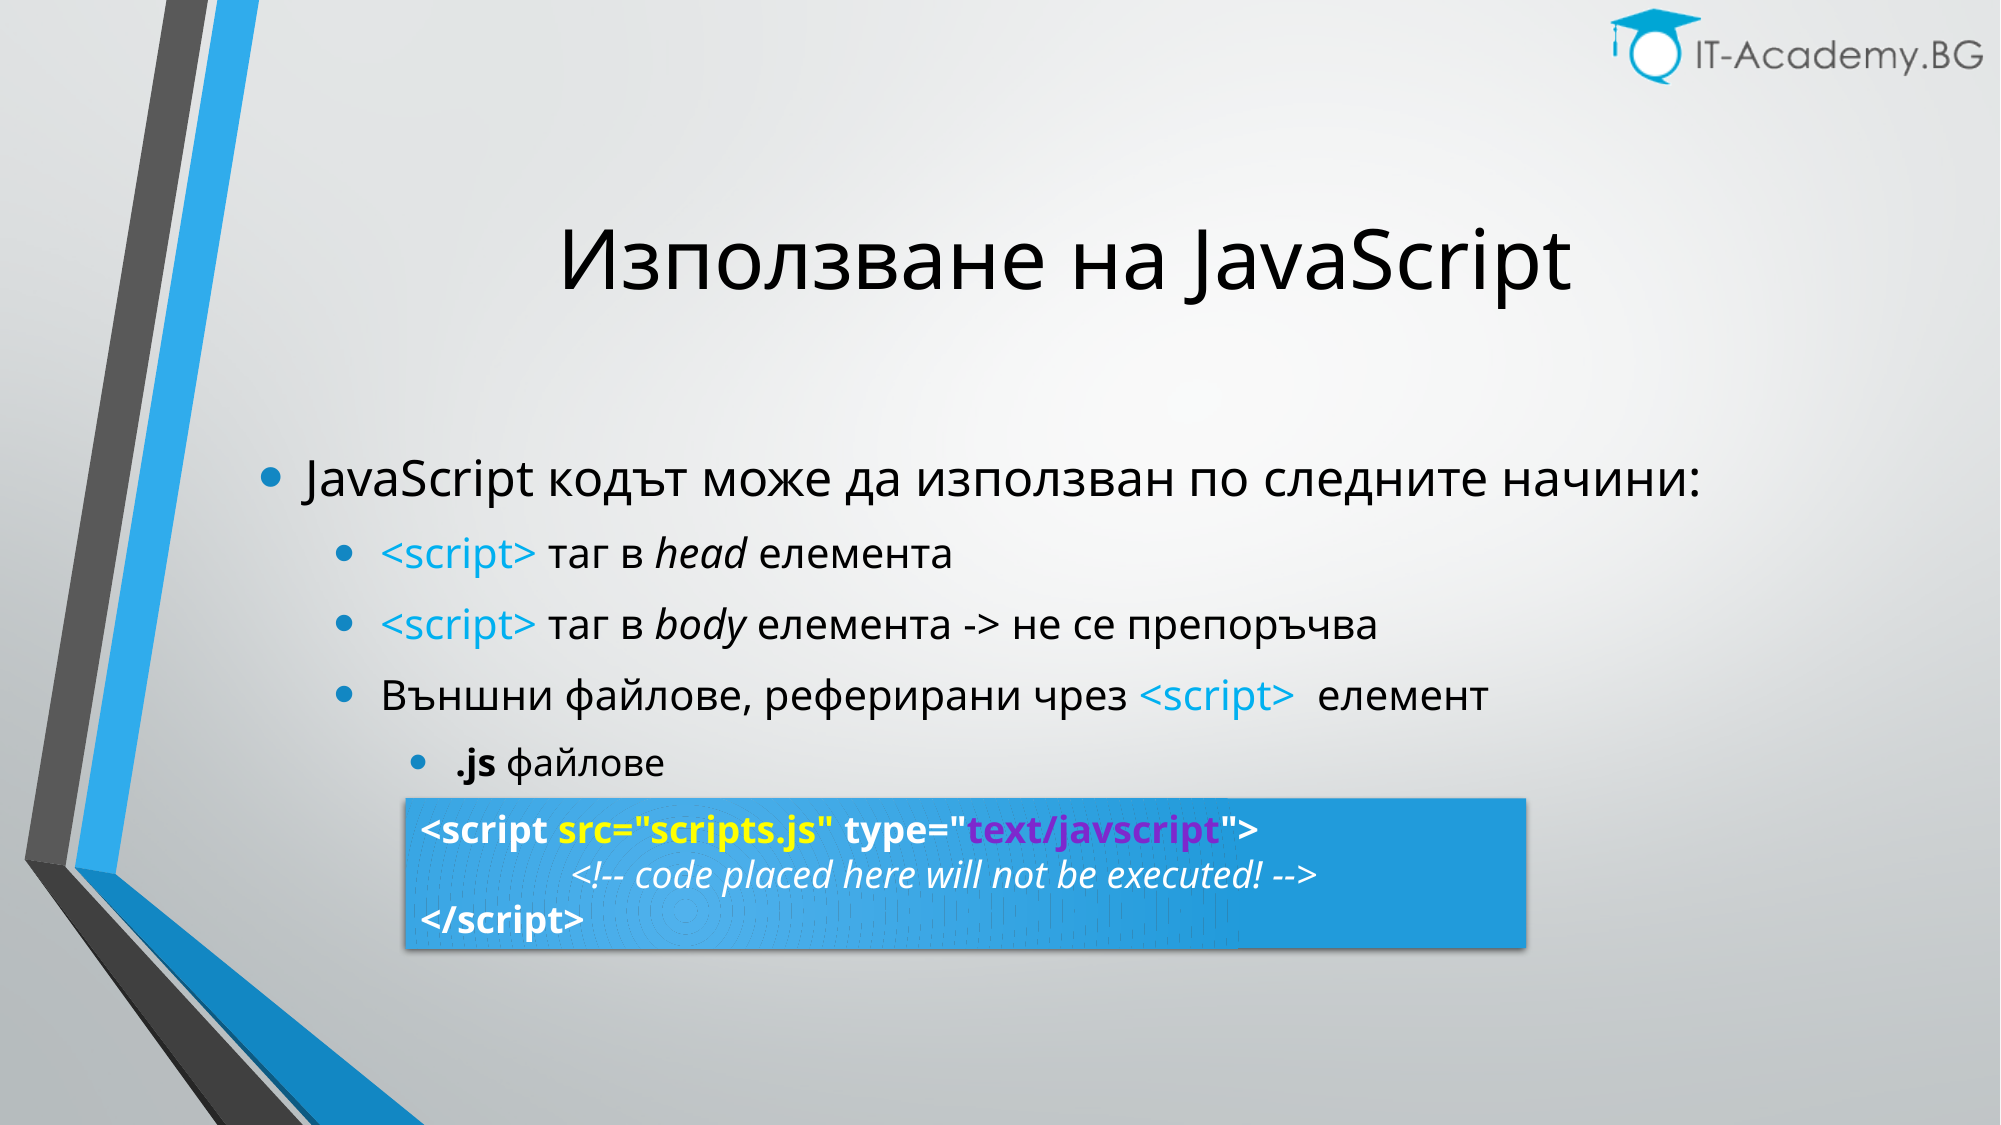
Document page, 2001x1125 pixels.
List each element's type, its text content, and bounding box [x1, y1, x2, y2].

title Използване на JavaScript [243, 112, 1887, 400]
list JavaScript кодът може да използван по следните начини: <script> таг в head елемента <script> таг в body елемента -> не се препоръчва Външни файлове, реферирани чрез <script> елемент .js файлове [243, 437, 1887, 950]
picture [1609, 7, 1985, 94]
text_box <script src="scripts.js" type="text/javscript"> <!-- code placed here will not be executed! --> </script> [405, 798, 1527, 949]
